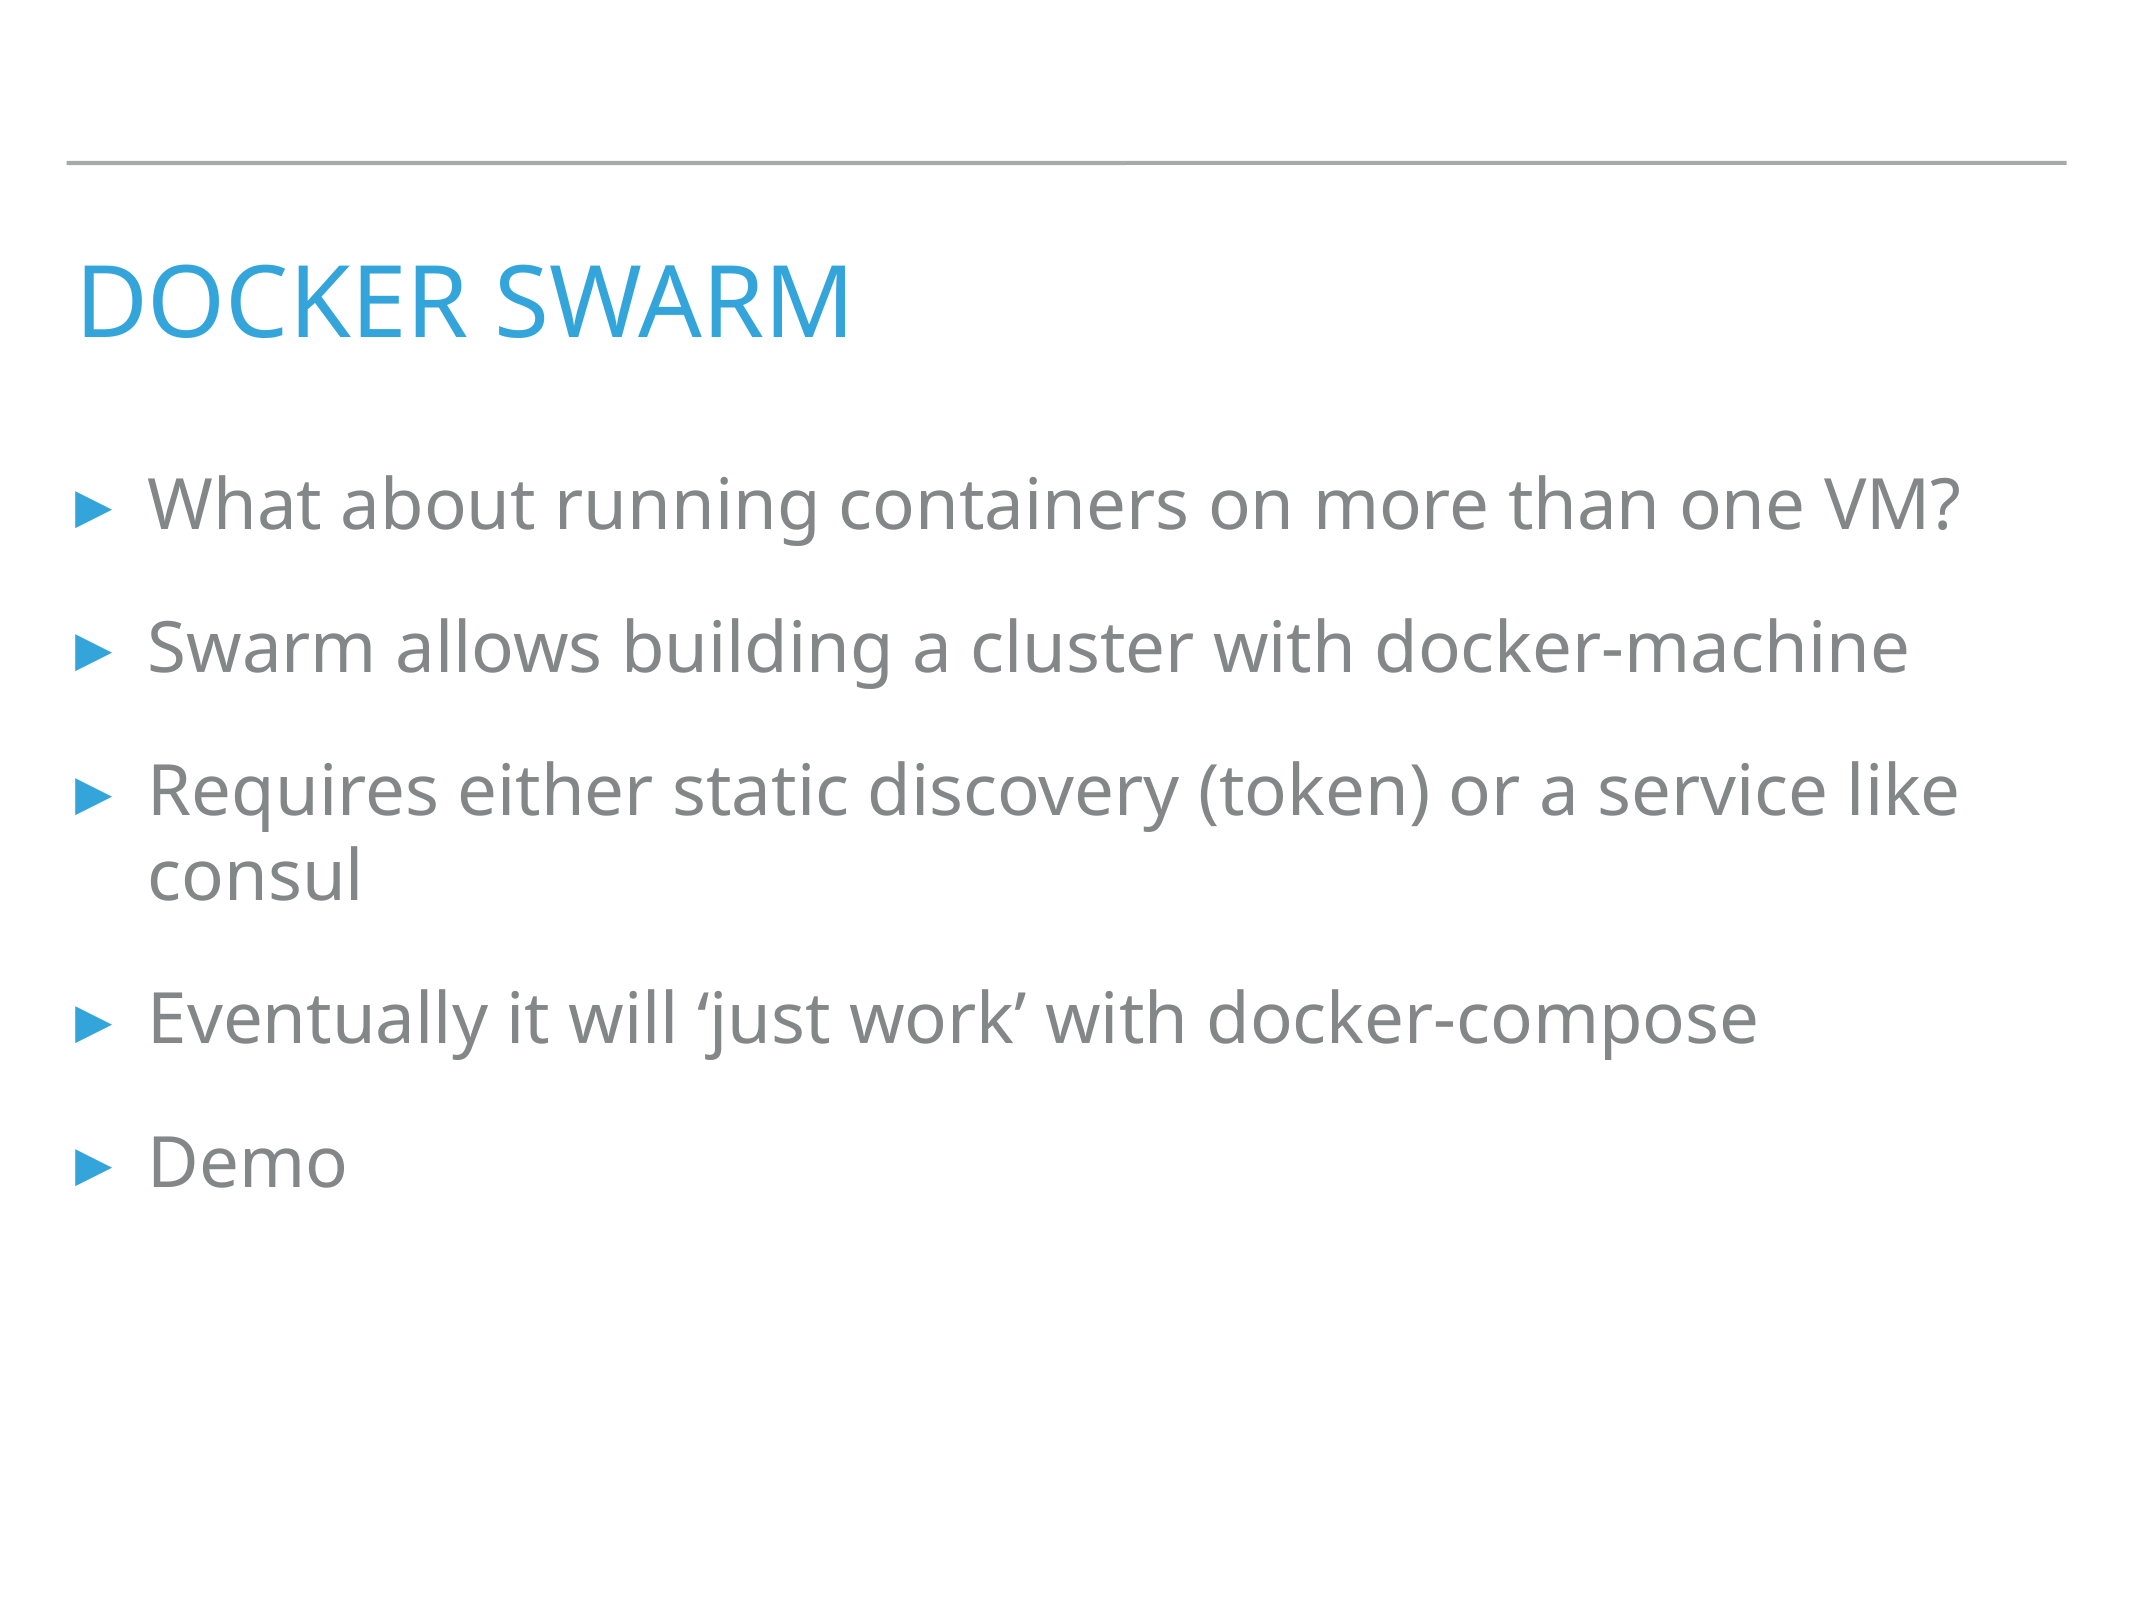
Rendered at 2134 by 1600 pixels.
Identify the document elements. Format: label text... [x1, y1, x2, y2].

title docker swarm [66, 251, 2068, 372]
list What about running containers on more than one VM? Swarm allows building a cluster with docker-machine Requires either static discovery (token) or a service like consul Eventually it will ‘just work’ with docker-compose Demo [66, 449, 2068, 1453]
